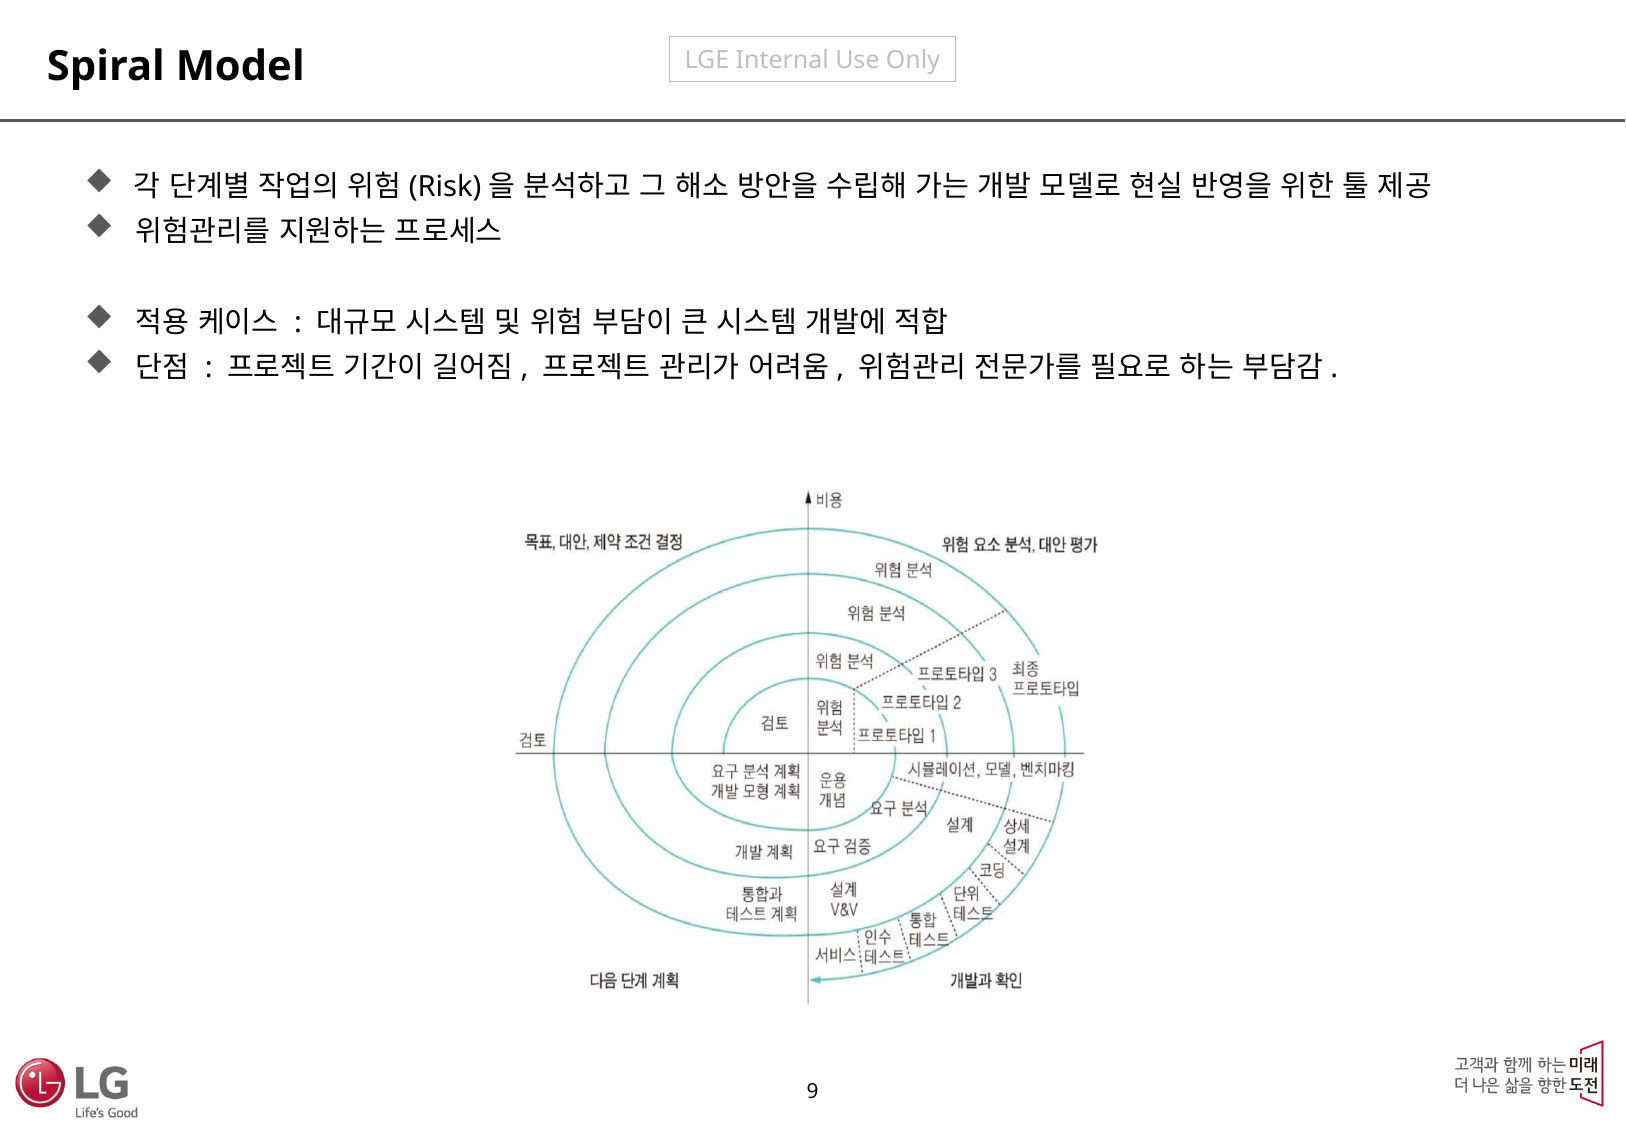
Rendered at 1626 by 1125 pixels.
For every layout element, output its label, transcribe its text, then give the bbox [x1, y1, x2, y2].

picture [1454, 1040, 1605, 1107]
slide_number 8 [758, 1062, 867, 1123]
picture [507, 479, 1105, 1017]
picture [11, 1054, 140, 1119]
title Spiral Model [32, 31, 1478, 112]
text_box 각 단계별 작업의 위험(Risk)을 분석하고 그 해소 방안을 수립해 가는 개발 모델로 현실 반영을 위한 툴 제공 위험관리를 지원하는 프로세스 적용 케이스 : 대규모 시스템 및 위험 부담이 큰 시스템 개발에 적합 단점 : 프로젝트 기간이 길어짐, 프로젝트 관리가 어려움, 위험관리 전문가를 필요로 하는 부담감. [70, 148, 1542, 391]
